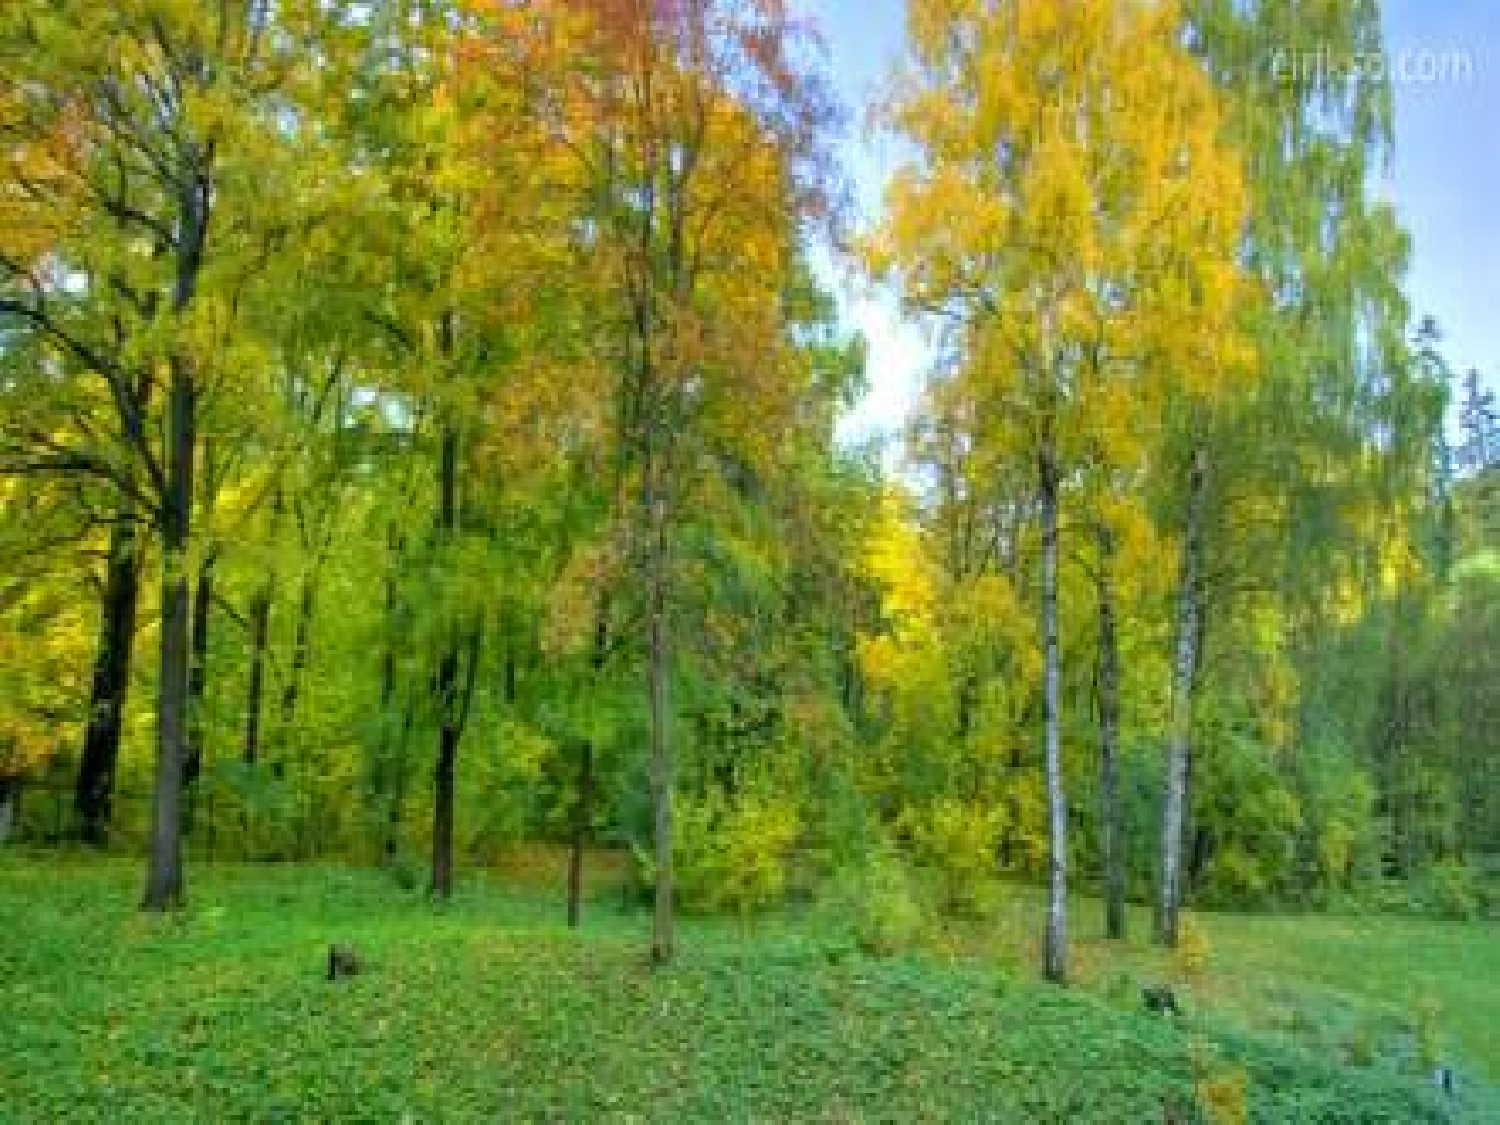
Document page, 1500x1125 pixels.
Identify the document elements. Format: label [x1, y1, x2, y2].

list [0, 0, 1500, 1125]
